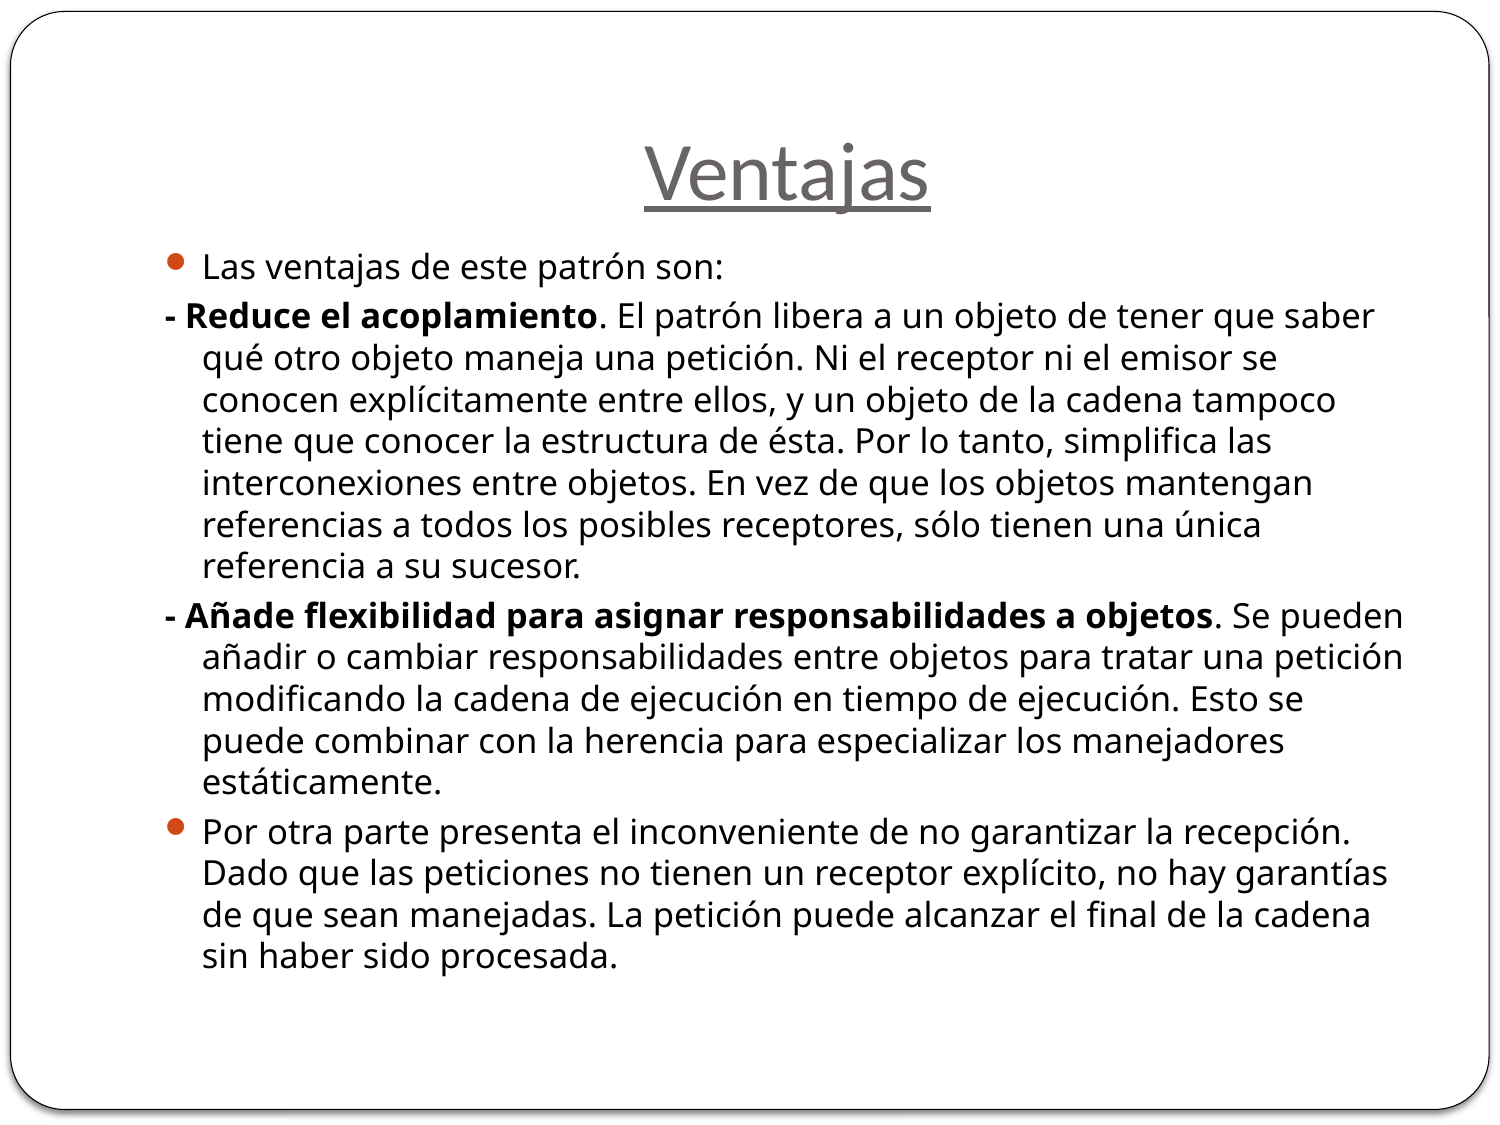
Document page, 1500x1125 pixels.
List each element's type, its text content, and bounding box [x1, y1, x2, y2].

list Las ventajas de este patrón son: - Reduce el acoplamiento. El patrón libera a un objeto de tener que saber qué otro objeto maneja una petición. Ni el receptor ni el emisor se conocen explícitamente entre ellos, y un objeto de la cadena tampoco tiene que conocer la estructura de ésta. Por lo tanto, simplifica las interconexiones entre objetos. En vez de que los objetos mantengan referencias a todos los posibles receptores, sólo tienen una única referencia a su sucesor. - Añade flexibilidad para asignar responsabilidades a objetos. Se pueden añadir o cambiar responsabilidades entre objetos para tratar una petición modificando la cadena de ejecución en tiempo de ejecución. Esto se puede combinar con la herencia para especializar los manejadores estáticamente. Por otra parte presenta el inconveniente de no garantizar la recepción. Dado que las peticiones no tienen un receptor explícito, no hay garantías de que sean manejadas. La petición puede alcanzar el final de la cadena sin haber sido procesada. [150, 237, 1425, 988]
title Ventajas [150, 45, 1425, 233]
